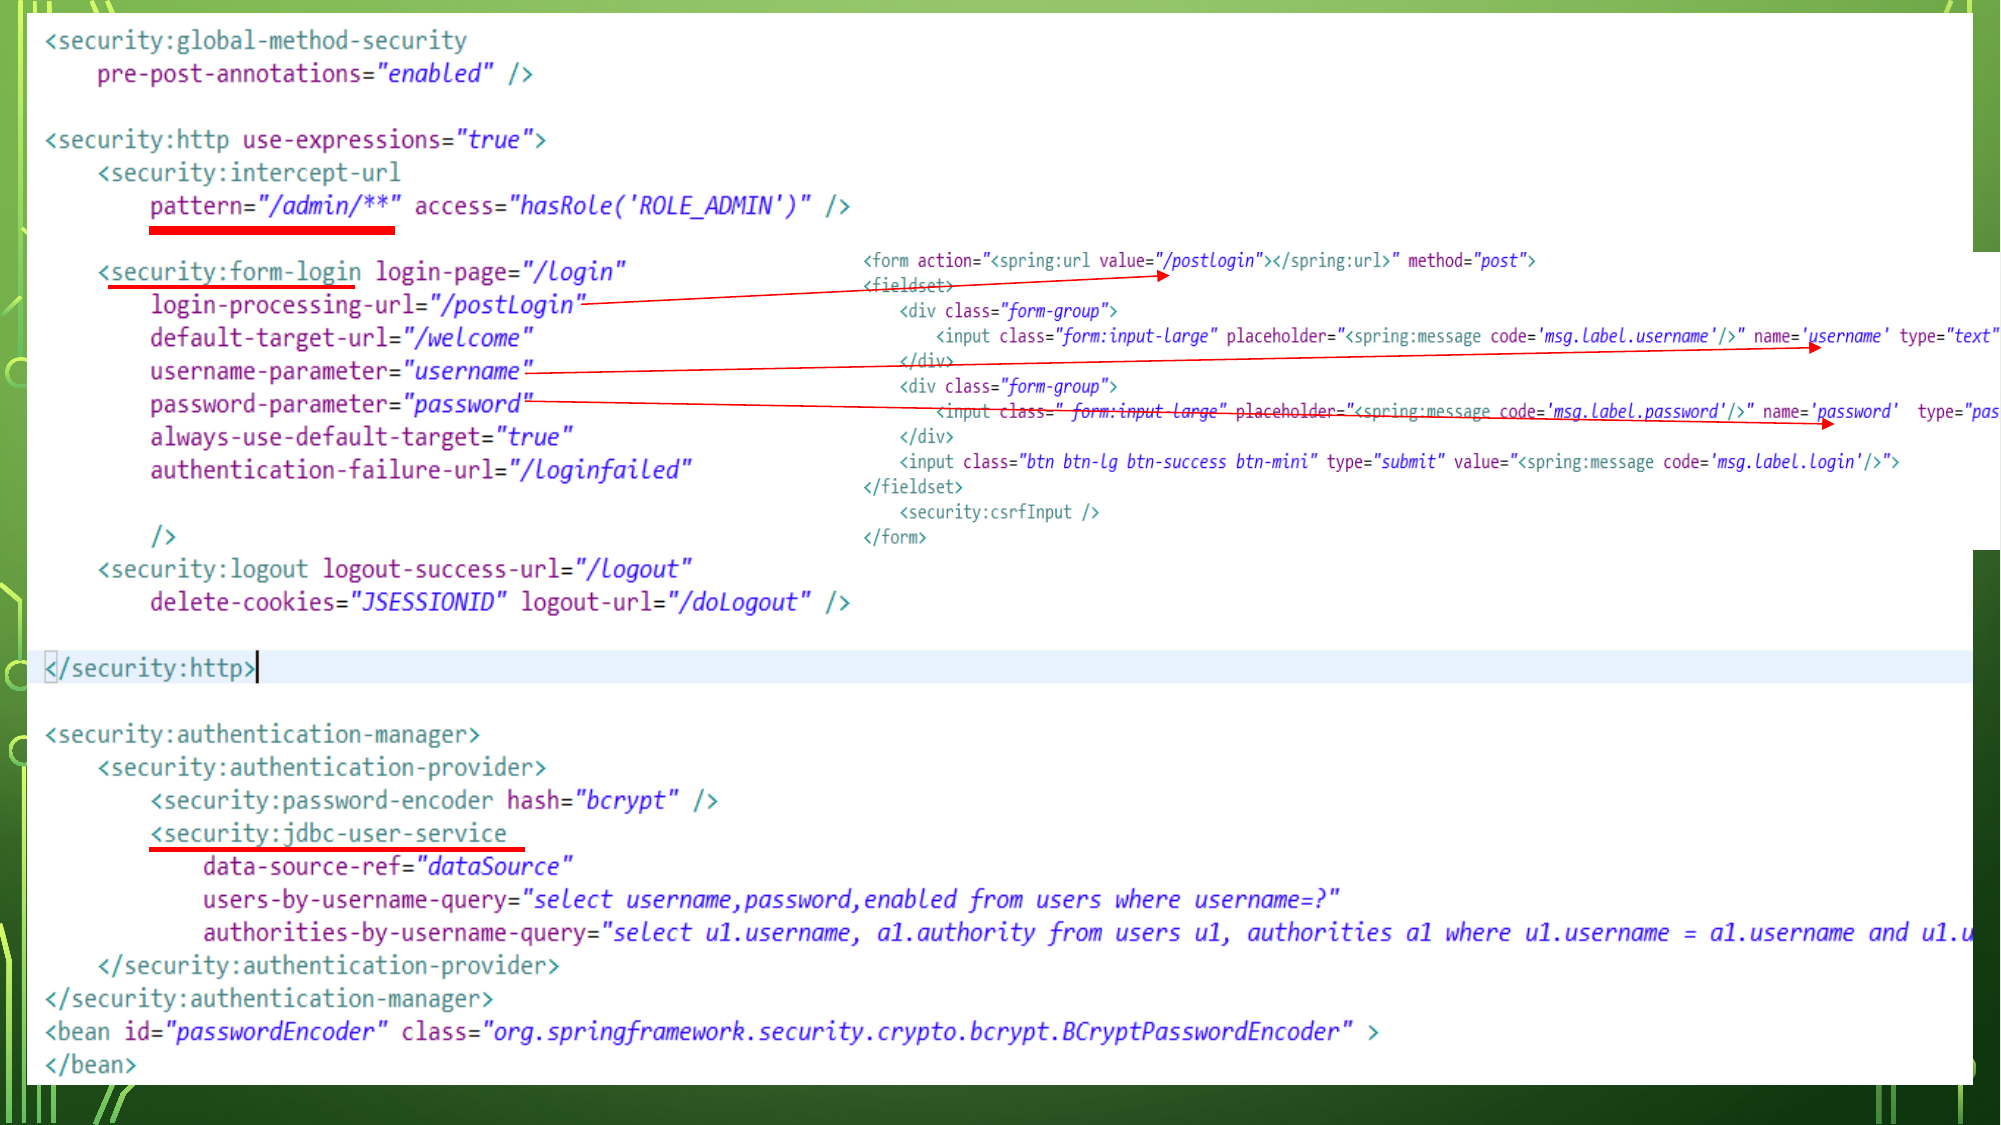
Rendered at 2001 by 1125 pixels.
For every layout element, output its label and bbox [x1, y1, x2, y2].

text_box [524, 400, 1835, 425]
text_box [581, 275, 1170, 305]
picture [27, 13, 2000, 1085]
text_box [524, 347, 1822, 374]
